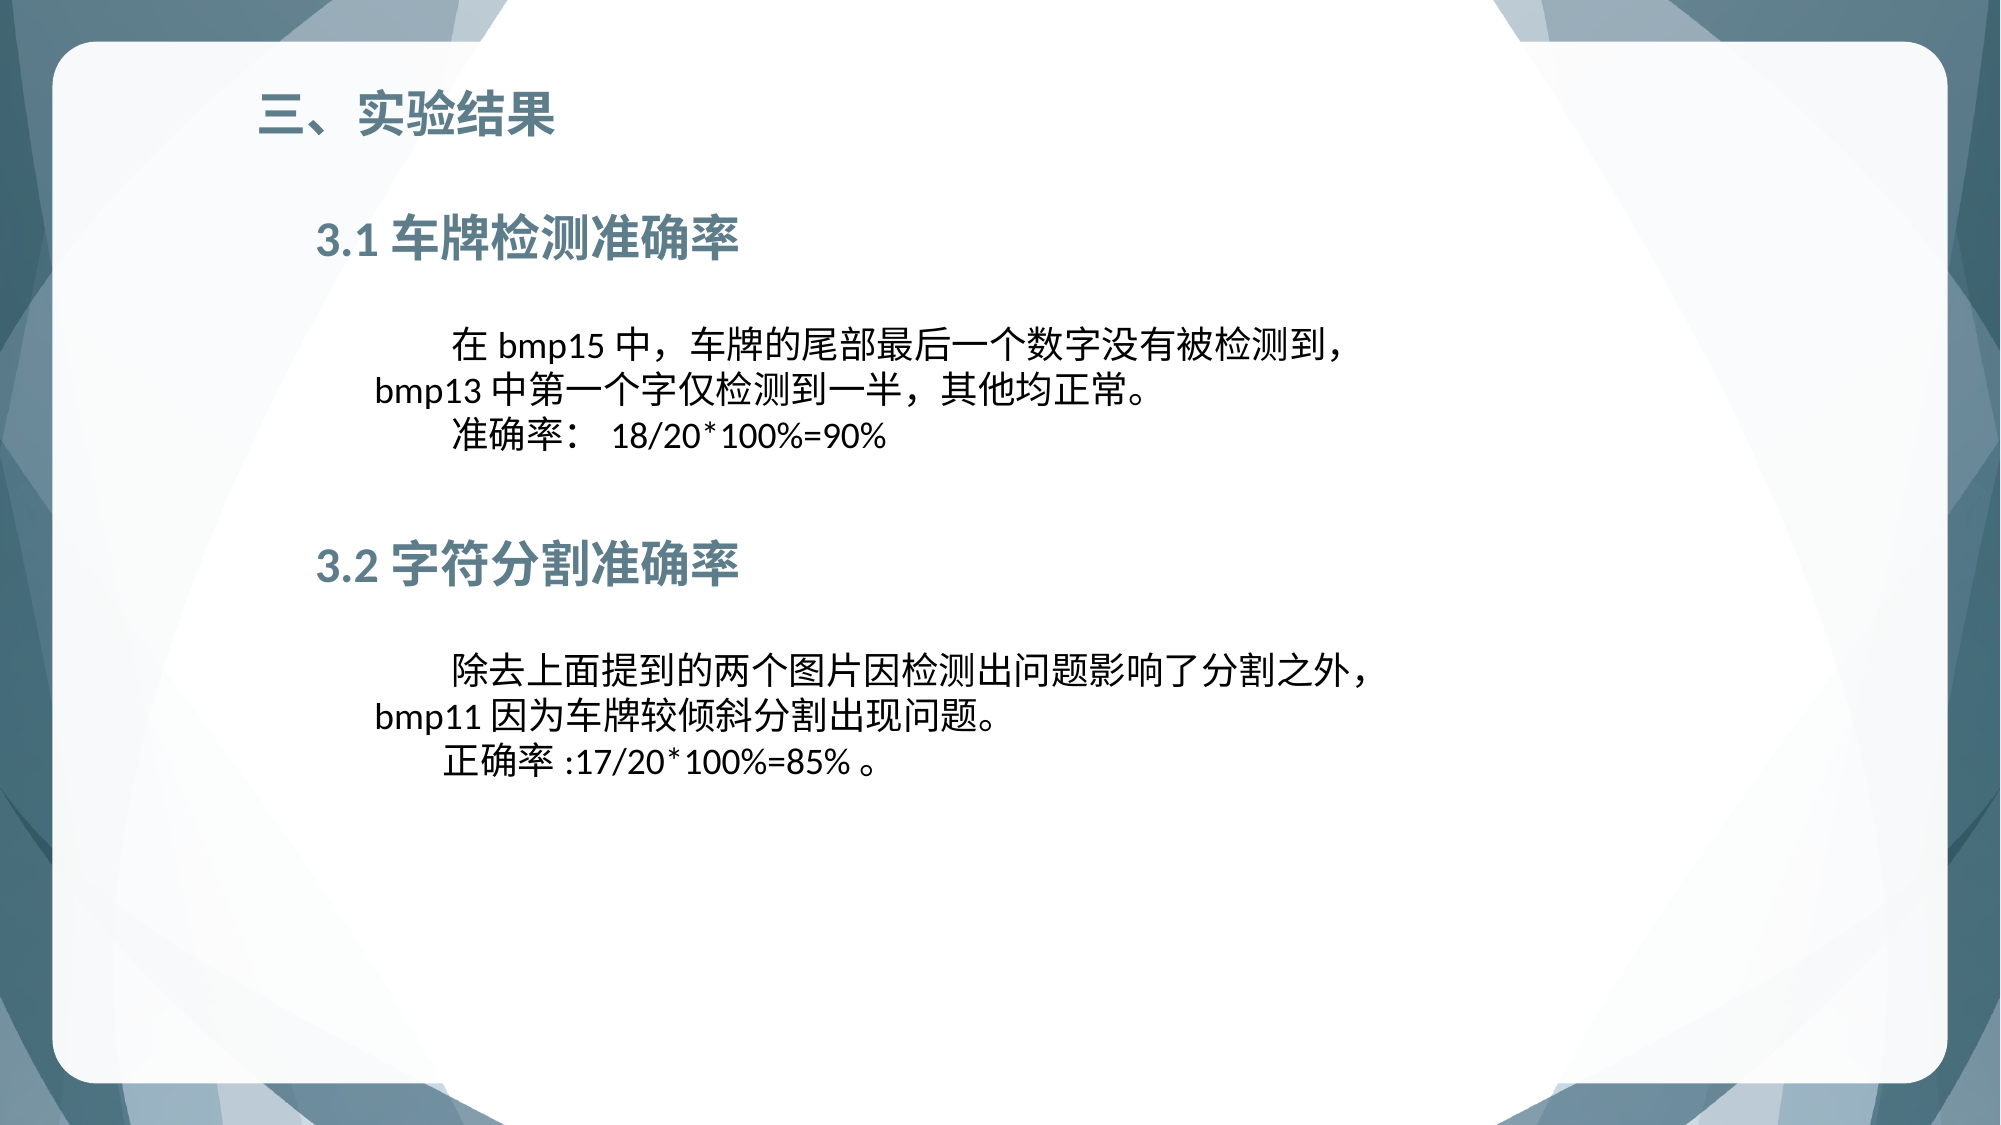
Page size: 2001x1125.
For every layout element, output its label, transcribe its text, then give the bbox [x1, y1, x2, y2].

text_box 除去上面提到的两个图片因检测出问题影响了分割之外，bmp11因为车牌较倾斜分割出现问题。 正确率:17/20*100%=85%。 [359, 639, 1423, 790]
text_box 3.1车牌检测准确率 [300, 198, 1353, 274]
text_box 在bmp15中，车牌的尾部最后一个数字没有被检测到，bmp13中第一个字仅检测到一半，其他均正常。 准确率：18/20*100%=90% [359, 314, 1353, 464]
text_box 3.2字符分割准确率 [300, 524, 1353, 600]
text_box 三、实验结果 [241, 74, 827, 150]
picture [0, 0, 2001, 1125]
